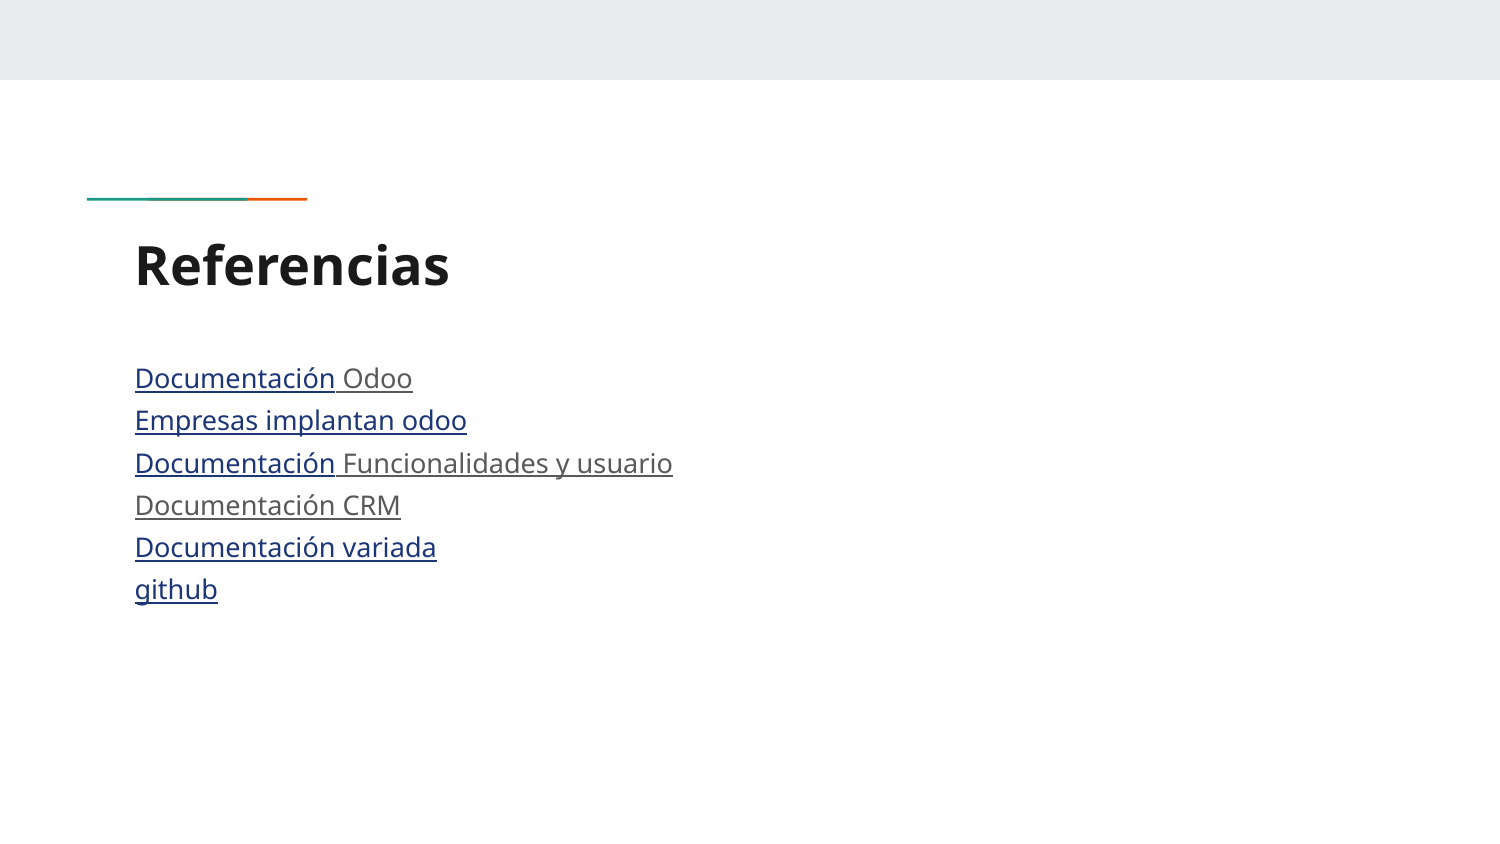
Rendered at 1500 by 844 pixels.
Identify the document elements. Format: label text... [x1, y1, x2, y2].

list Documentación Odoo Empresas implantan odoo Documentación Funcionalidades y usuario Documentación CRM Documentación variada github [119, 341, 1381, 712]
title Referencias [119, 216, 1381, 305]
